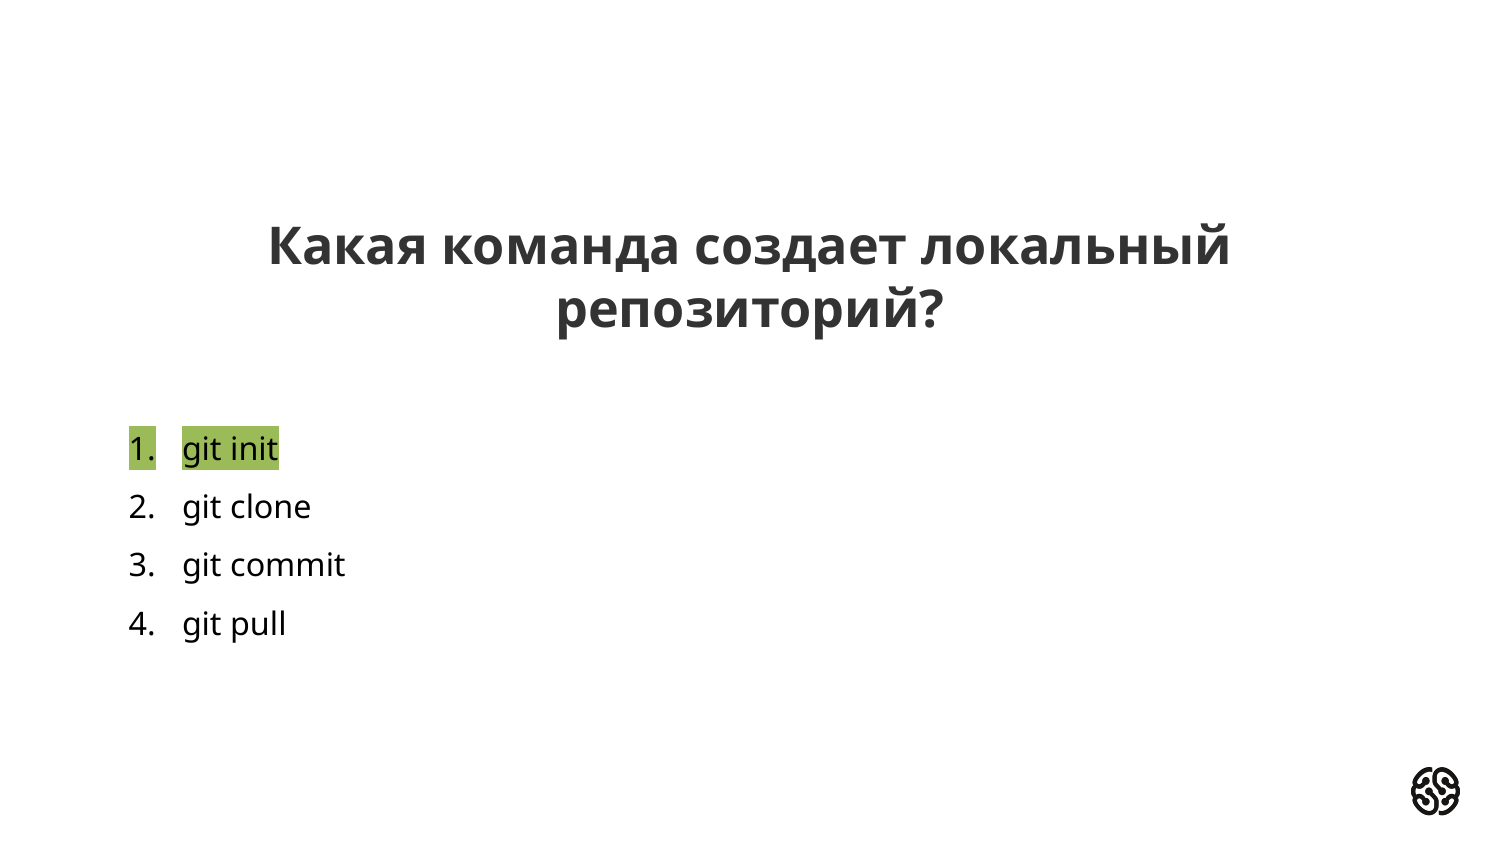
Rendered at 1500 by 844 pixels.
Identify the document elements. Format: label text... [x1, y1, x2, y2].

text_box git init git clone git commit git pull [107, 409, 1437, 642]
title Какая команда создает локальный репозиторий? [153, 171, 1347, 380]
picture [1411, 767, 1460, 816]
